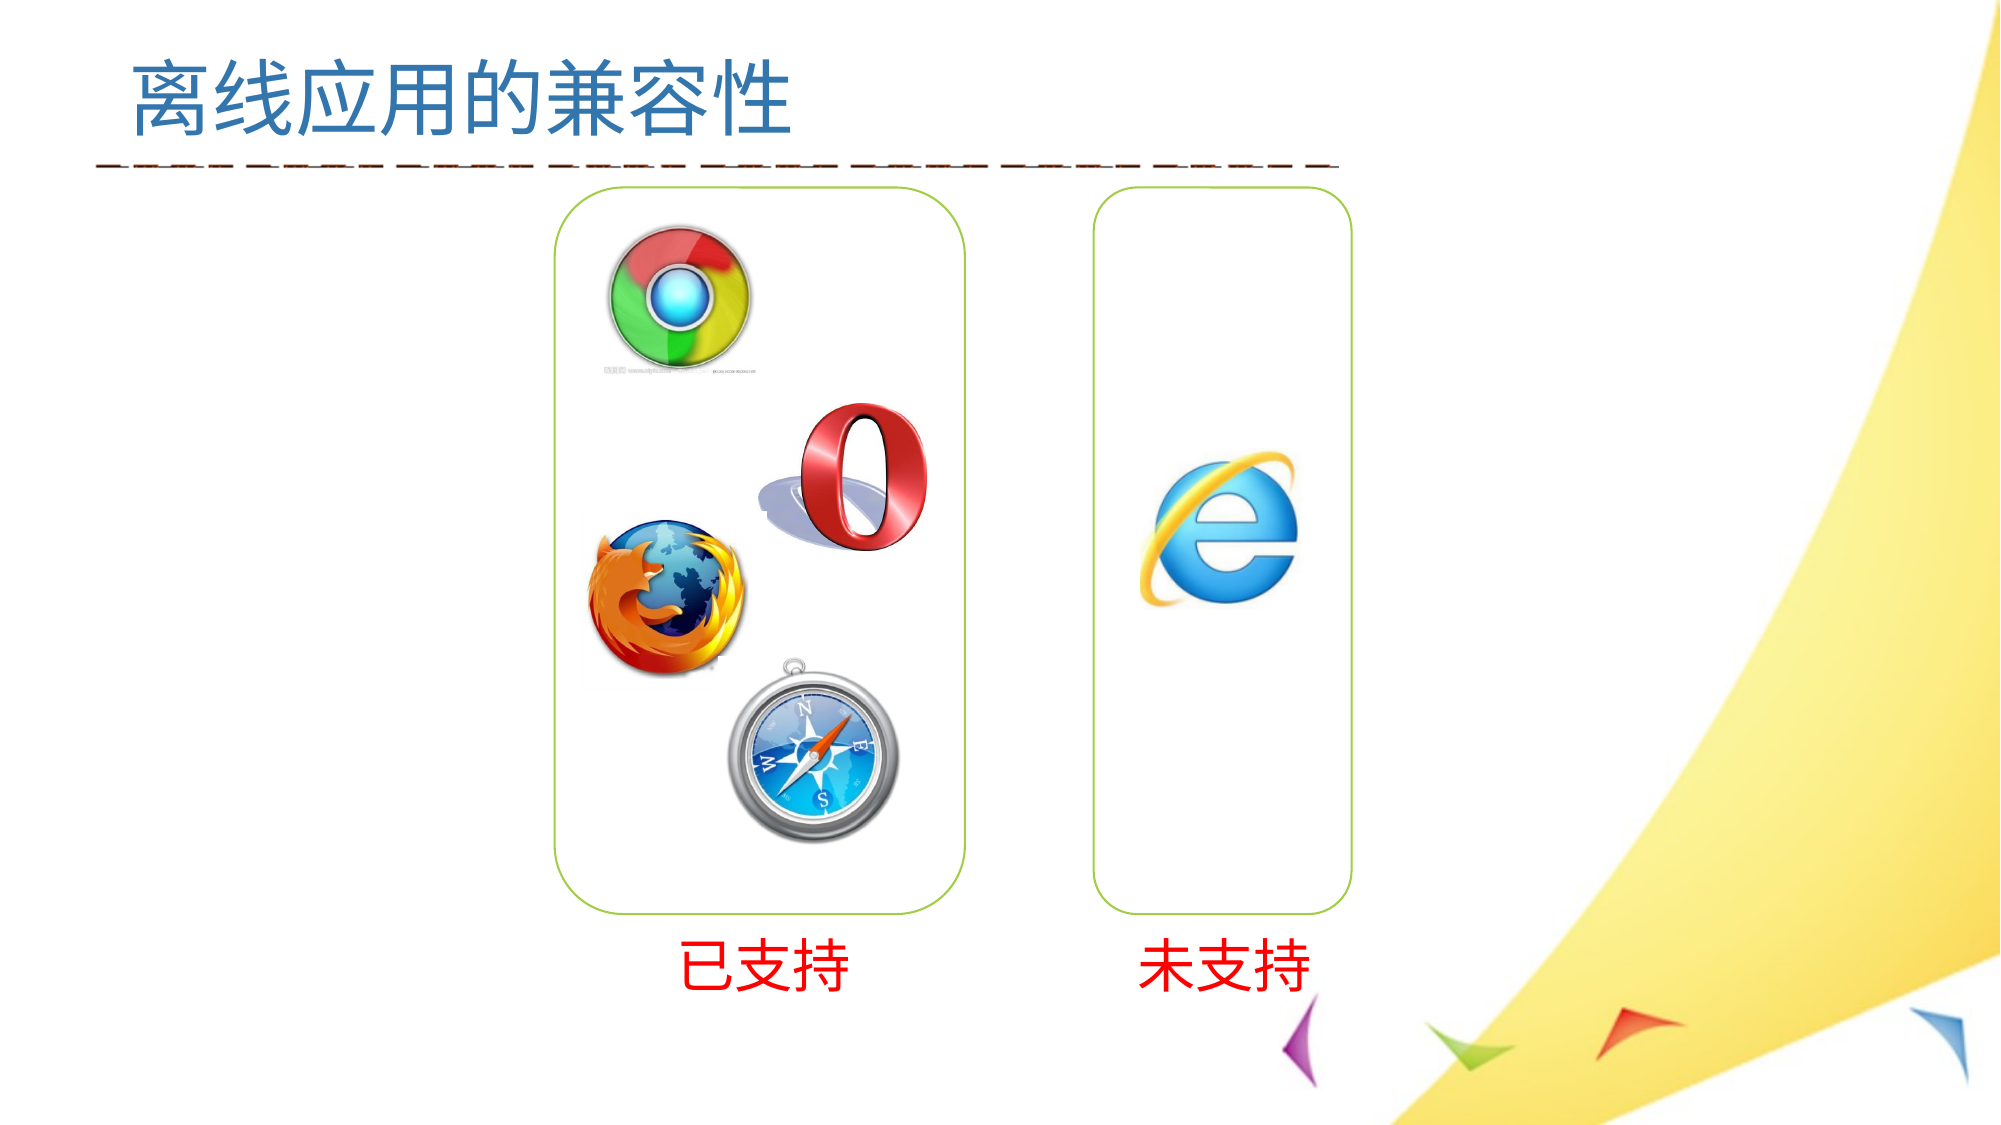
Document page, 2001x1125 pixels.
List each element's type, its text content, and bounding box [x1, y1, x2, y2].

list 离线应用的兼容性 [113, 38, 1392, 120]
text_box [1092, 186, 1353, 916]
text_box 未支持 [1122, 921, 1327, 1007]
picture [88, 0, 2000, 1125]
text_box [553, 186, 966, 916]
picture [1140, 448, 1304, 610]
text_box 已支持 [661, 921, 866, 1007]
picture [578, 403, 934, 847]
picture [601, 218, 758, 375]
